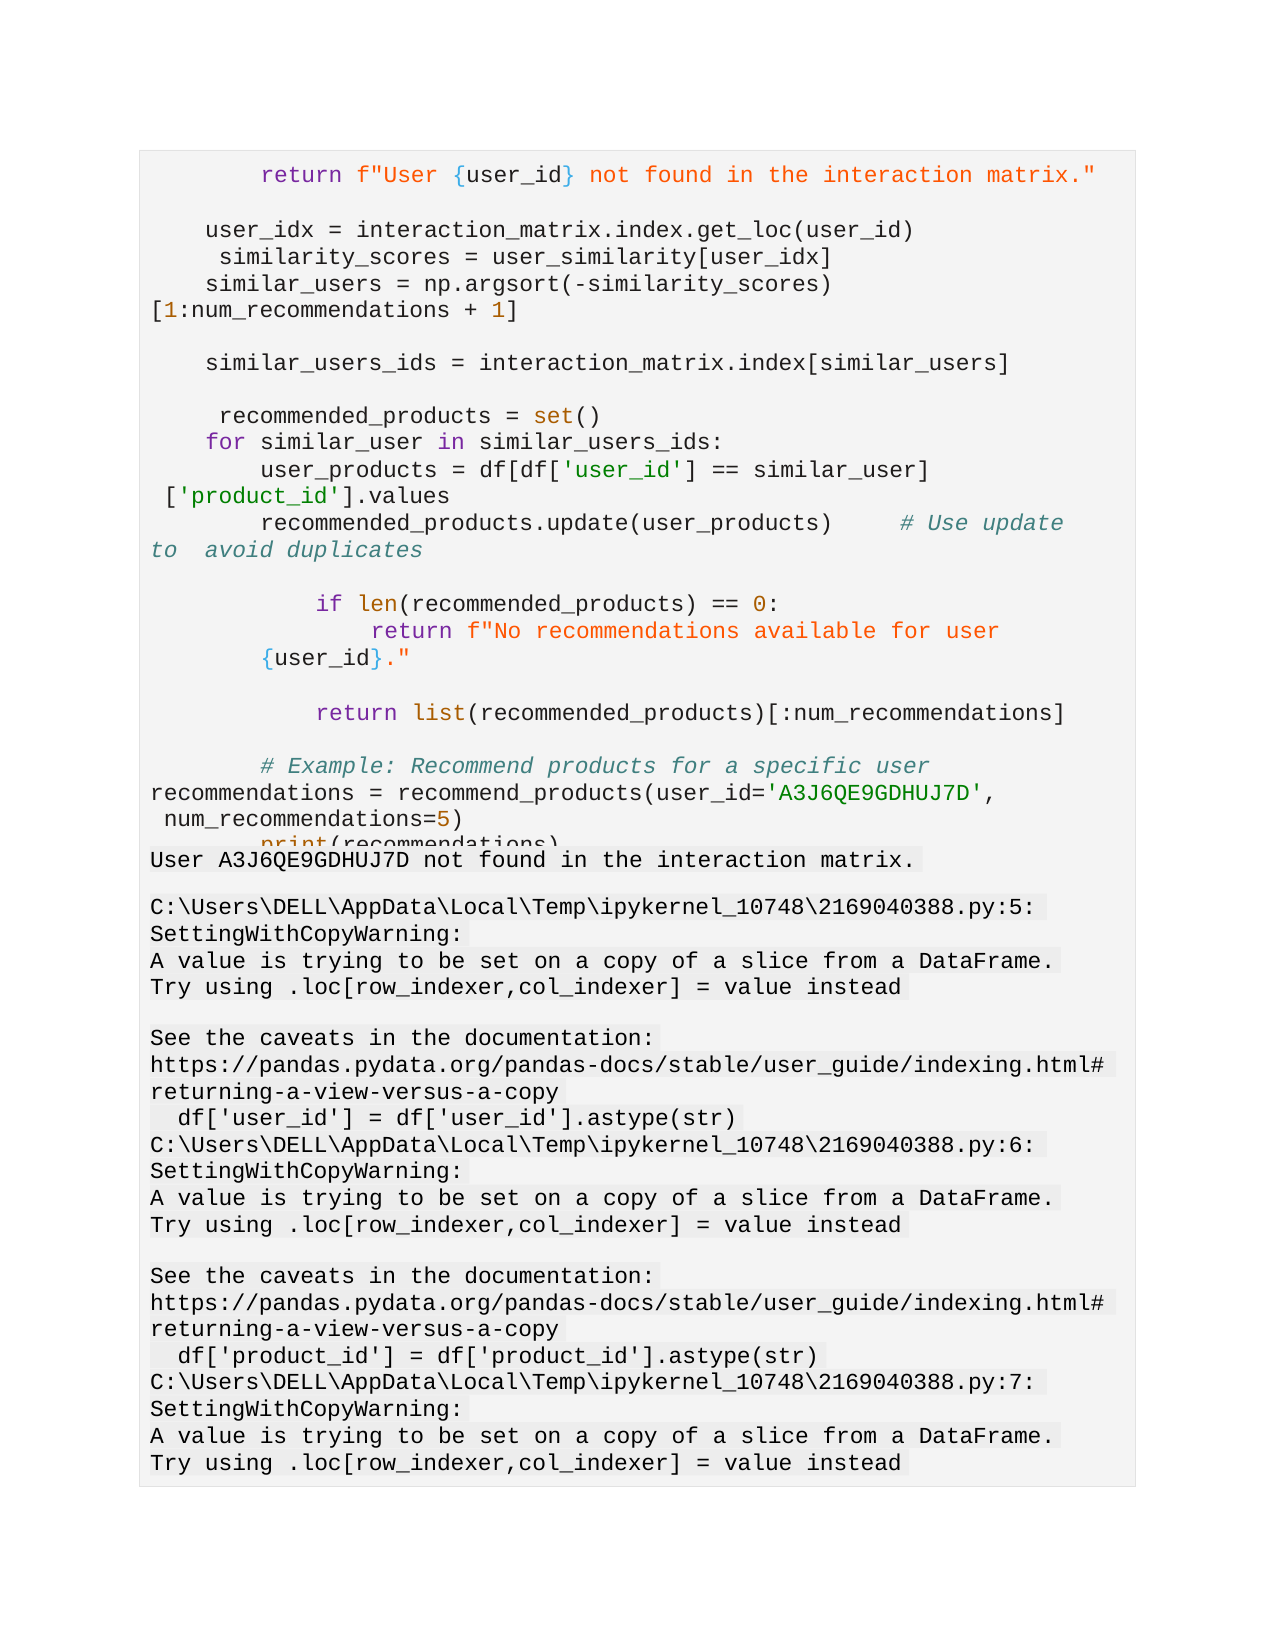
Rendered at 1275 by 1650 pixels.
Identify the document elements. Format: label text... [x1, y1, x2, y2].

text_box C:\Users\DELL\AppData\Local\Temp\ipykernel_10748\2169040388.py:6: [150, 1131, 1047, 1158]
text_box Try using .loc[row_indexer,col_indexer] = value instead [148, 1444, 911, 1475]
text_box Try using .loc[row_indexer,col_indexer] = value instead See the caveats in the documentation: [148, 969, 911, 1051]
text_box A value is trying to be set on a copy of a slice from a DataFrame. [150, 946, 1061, 973]
text_box df['product_id'] = df['product_id'].astype(str) [150, 1342, 827, 1368]
text_box df['user_id'] = df['user_id'].astype(str) [150, 1104, 744, 1131]
text_box returning-a-view-versus-a-copy [150, 1315, 567, 1342]
text_box Try using .loc[row_indexer,col_indexer] = value instead See the caveats in the documentation: [148, 1207, 911, 1288]
text_box returning-a-view-versus-a-copy [150, 1077, 567, 1104]
text_box https://pandas.pydata.org/pandas-docs/stable/user_guide/indexing.html# [149, 1051, 1117, 1077]
text_box A value is trying to be set on a copy of a slice from a DataFrame. [150, 1422, 1061, 1448]
text_box C:\Users\DELL\AppData\Local\Temp\ipykernel_10748\2169040388.py:7: [150, 1368, 1047, 1395]
text_box User A3J6QE9GDHUJ7D not found in the interaction matrix. [149, 846, 923, 872]
text_box C:\Users\DELL\AppData\Local\Temp\ipykernel_10748\2169040388.py:5: [148, 889, 1049, 920]
text_box A value is trying to be set on a copy of a slice from a DataFrame. [150, 1184, 1061, 1211]
text_box return f"User {user_id} not found in the interaction matrix." user_idx = interaction_matrix.index.get_loc(user_id) similarity_scores = user_similarity[user_idx] similar_users = np.argsort(-similarity_scores) [1:num_recommendations + 1] similar_users_ids = interaction_matrix.index[similar_users] recommended_products = set() for similar_user in similar_users_ids: user_products = df[df['user_id'] == similar_user] ['product_id'].values recommended_products.update(user_products) # Use update to avoid duplicates if len(recommended_products) == 0: return f"No recommendations available for user {user_id}." return list(recommended_products)[:num_recommendations] # Example: Recommend products for a specific user recommendations = recommend_products(user_id='A3J6QE9GDHUJ7D', num_recommendations=5) print(recommendations) [148, 157, 1105, 858]
text_box SettingWithCopyWarning: [149, 920, 470, 947]
text_box https://pandas.pydata.org/pandas-docs/stable/user_guide/indexing.html# [149, 1288, 1117, 1315]
text_box SettingWithCopyWarning: [149, 1157, 470, 1184]
text_box SettingWithCopyWarning: [149, 1395, 470, 1422]
text_box [140, 151, 1135, 1486]
